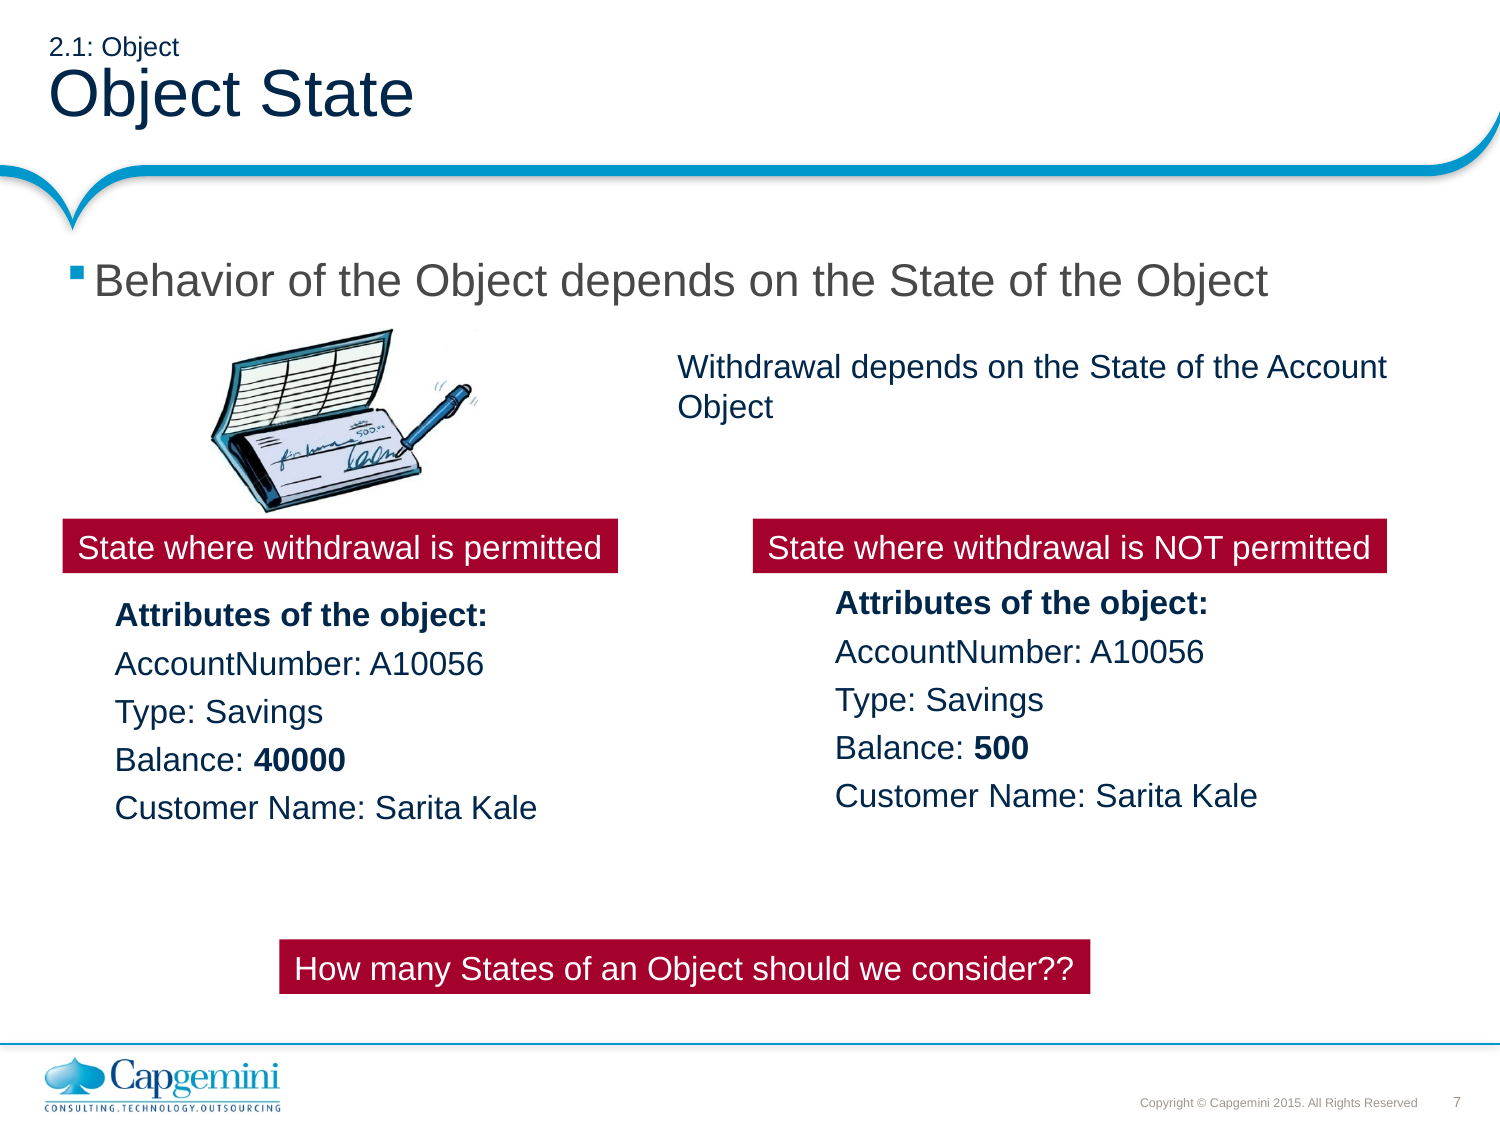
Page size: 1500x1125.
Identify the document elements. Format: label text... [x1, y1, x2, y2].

text_box Attributes of the object: AccountNumber: A10056 Type: Savings Balance: 500 Customer Name: Sarita Kale [820, 574, 1433, 822]
text_box How many States of an Object should we consider?? [279, 939, 1091, 994]
list Behavior of the Object depends on the State of the Object [48, 245, 1500, 1007]
text_box Attributes of the object: AccountNumber: A10056 Type: Savings Balance: 40000 Customer Name: Sarita Kale [99, 586, 713, 834]
picture [210, 327, 478, 514]
picture [44, 1056, 281, 1113]
text_box State where withdrawal is NOT permitted [752, 518, 1387, 574]
text_box State where withdrawal is permitted [62, 518, 618, 574]
text_box Withdrawal depends on the State of the Account Object [662, 337, 1450, 432]
title 2.1: Object Object State [0, 0, 1500, 165]
